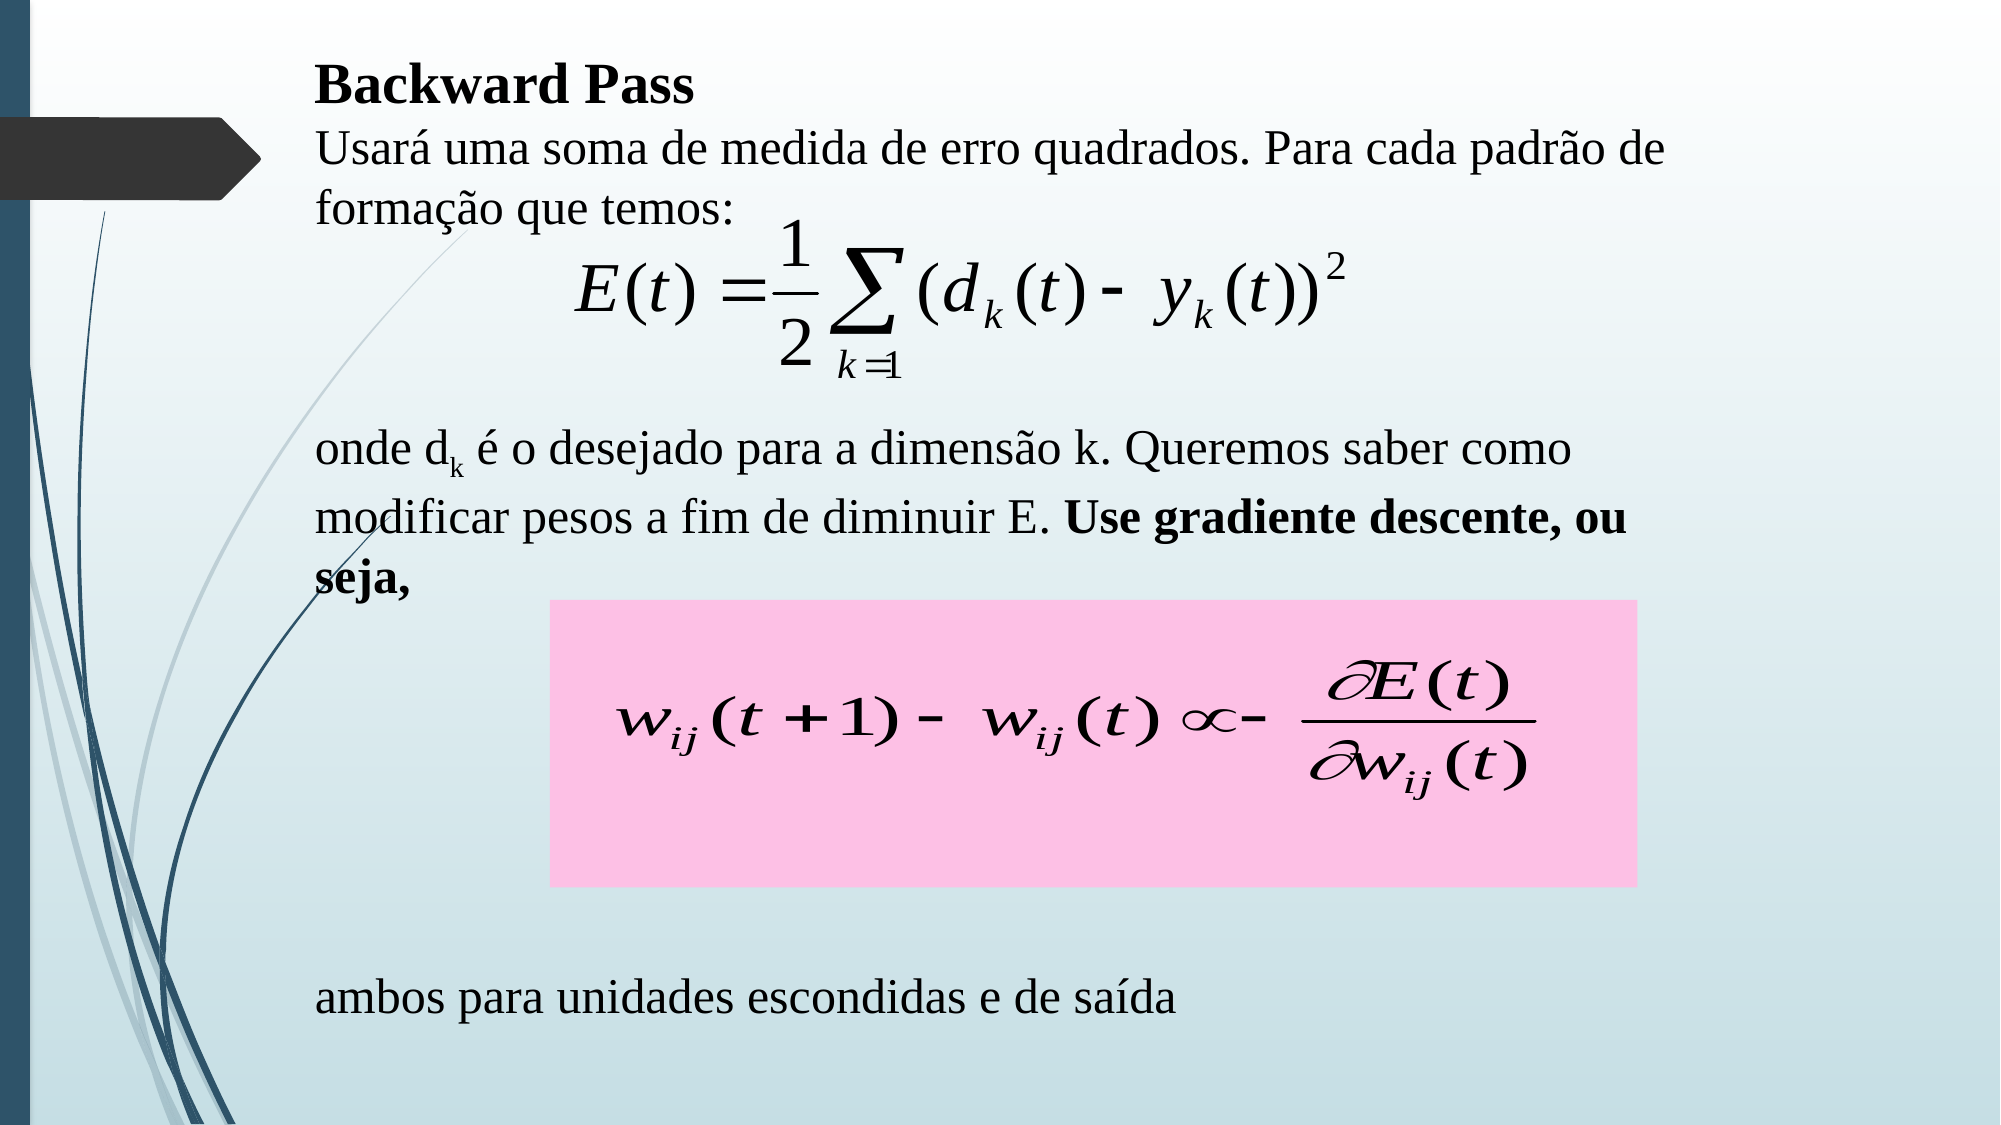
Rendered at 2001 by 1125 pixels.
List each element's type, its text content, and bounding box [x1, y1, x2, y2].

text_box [562, 199, 1367, 393]
title Backpropagation [596, 599, 1554, 819]
text_box Backward Pass Usará uma soma de medida de erro quadrados. Para cada padrão de formação que temos: onde dk é o desejado para a dimensão k. Queremos saber como modificar pesos a fim de diminuir E. Use gradiente descente, ou seja, ambos para unidades escondidas e de saída [299, 37, 1725, 1031]
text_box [599, 474, 1551, 813]
text_box [549, 599, 1638, 888]
